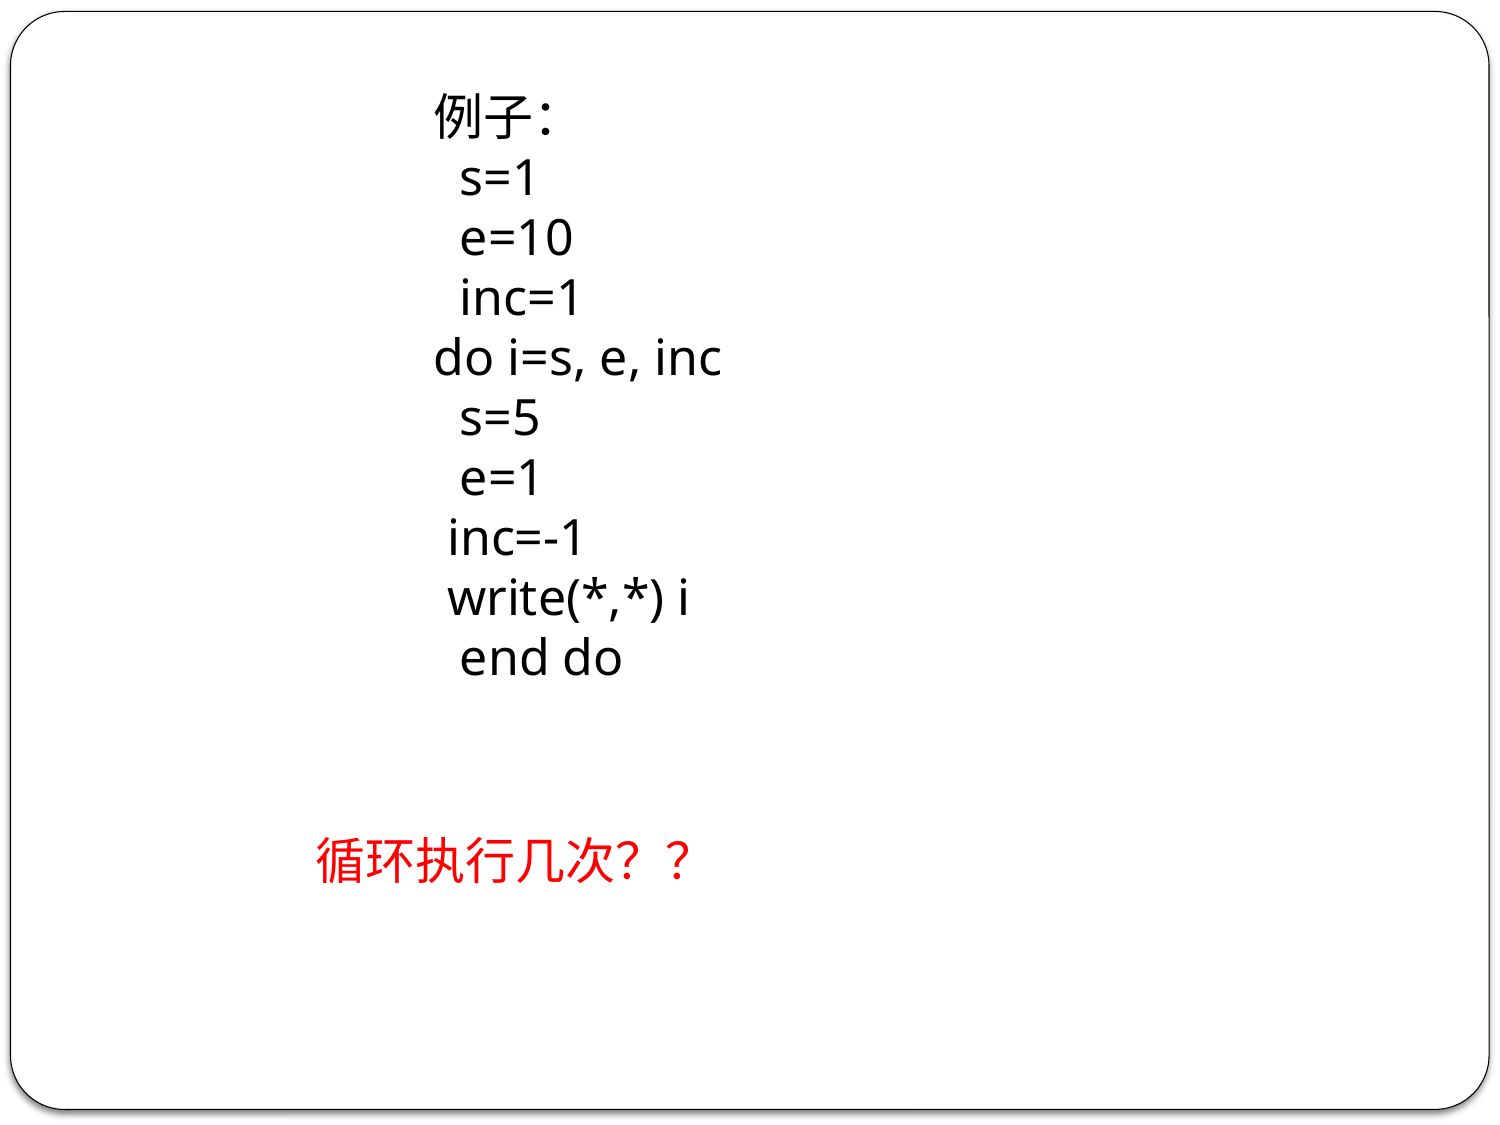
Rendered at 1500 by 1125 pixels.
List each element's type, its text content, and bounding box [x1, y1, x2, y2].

text_box 循环执行几次？？ [301, 822, 1034, 897]
text_box 例子： s=1 e=10 inc=1 do i=s, e, inc s=5 e=1 inc=-1 write(*,*) i end do [419, 78, 1187, 738]
